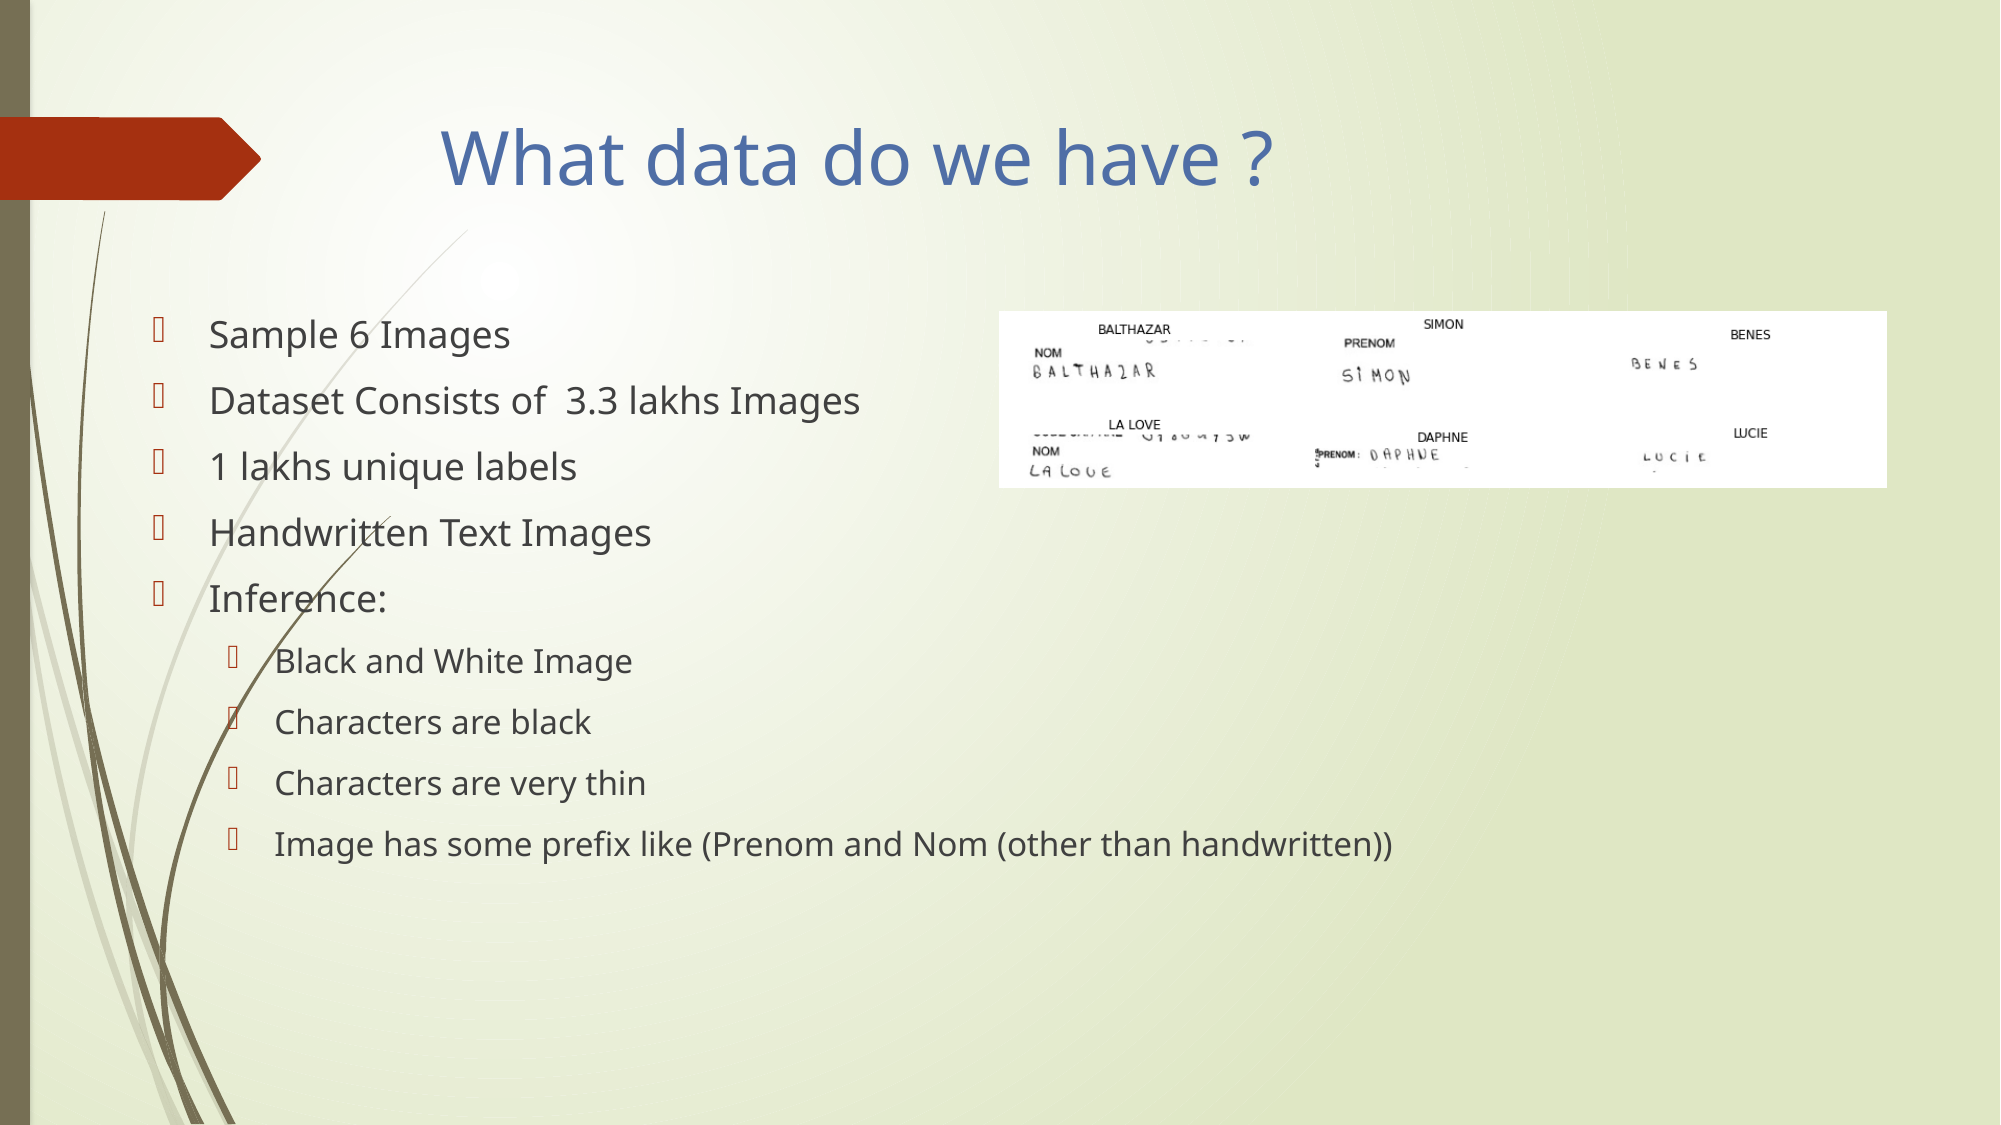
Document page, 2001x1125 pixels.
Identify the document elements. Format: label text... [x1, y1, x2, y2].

list Sample 6 Images Dataset Consists of 3.3 lakhs Images 1 lakhs unique labels Handwritten Text Images Inference: Black and White Image Characters are black Characters are very thin Image has some prefix like (Prenom and Nom (other than handwritten)) [137, 303, 1863, 1018]
picture [999, 310, 1887, 488]
title What data do we have ? [425, 102, 1888, 313]
